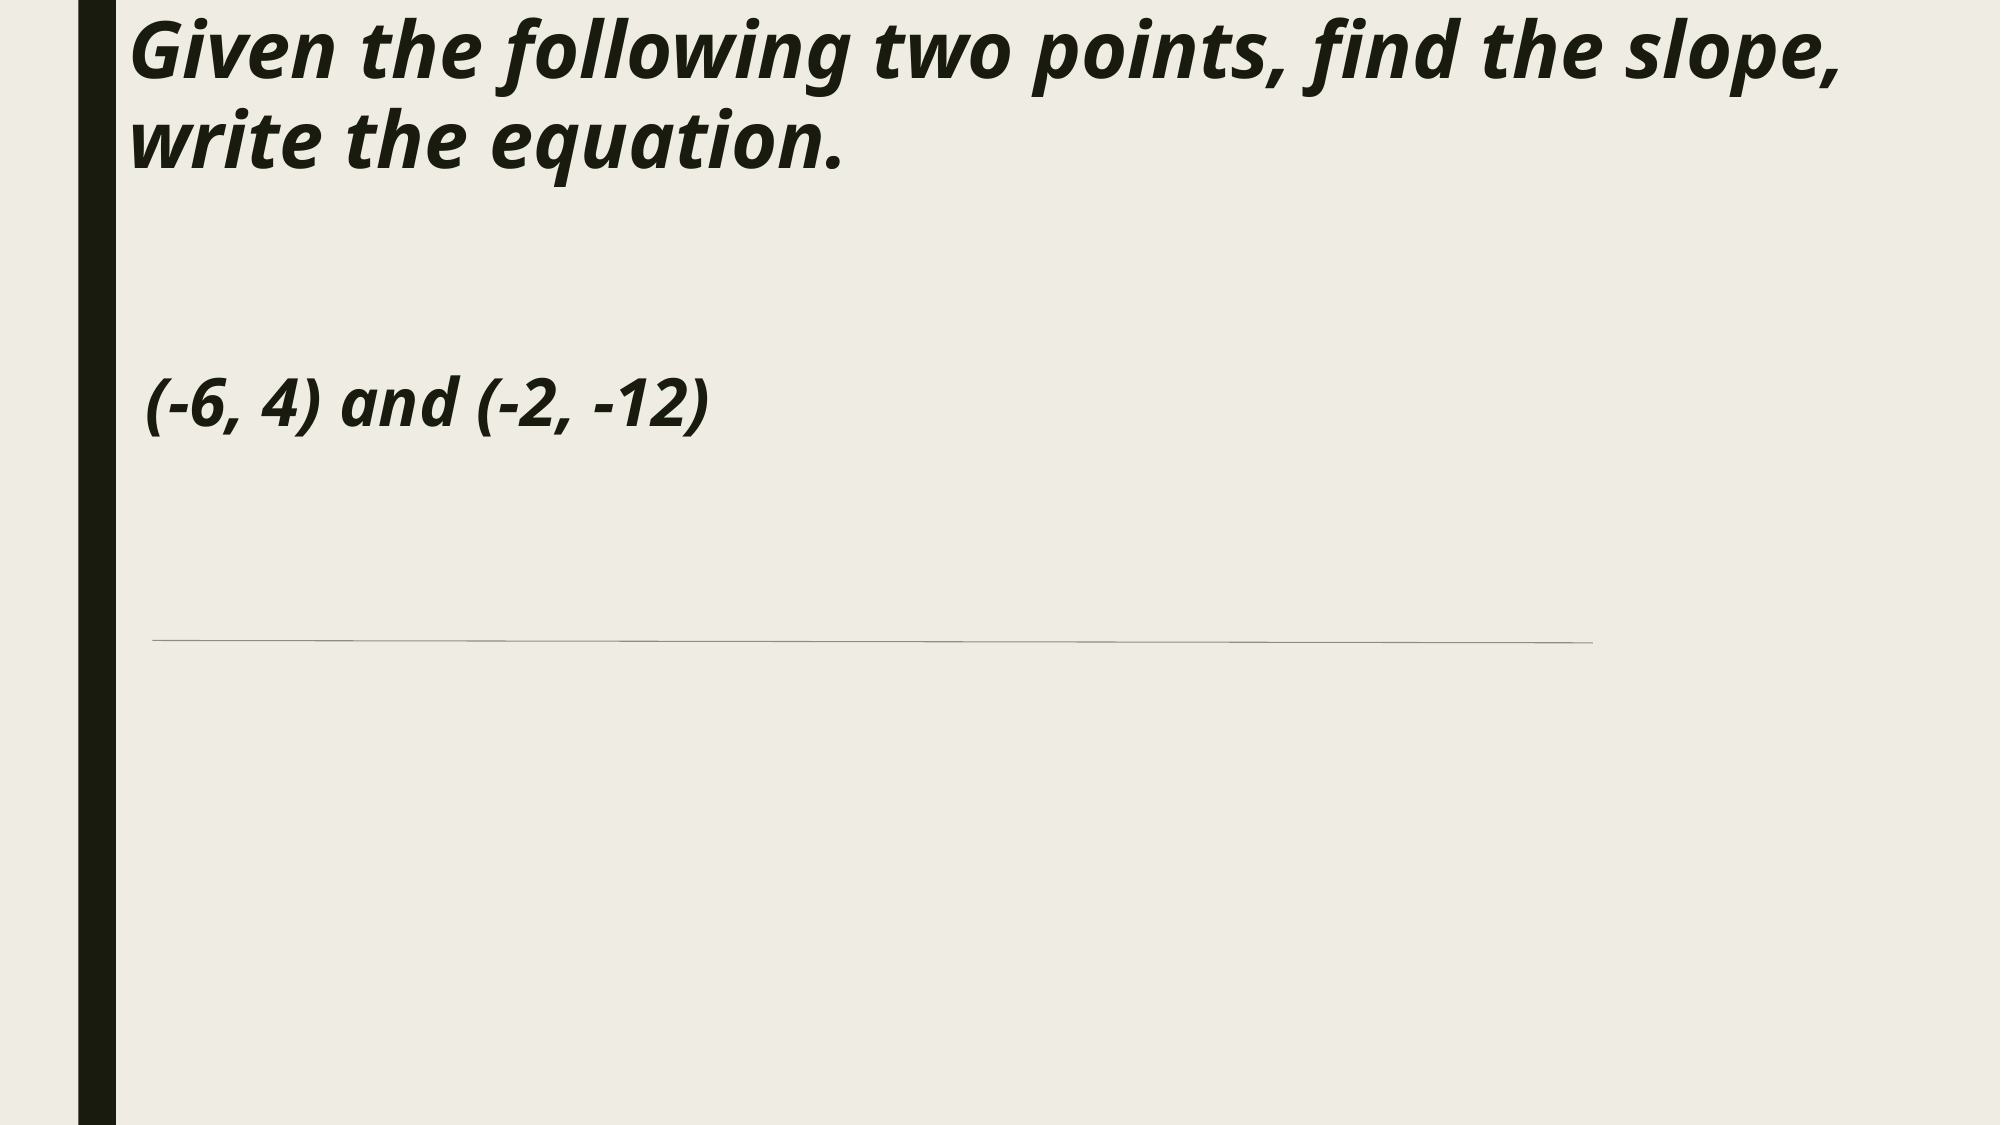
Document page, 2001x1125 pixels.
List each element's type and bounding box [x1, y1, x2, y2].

text_box [0, 0, 2000, 75]
